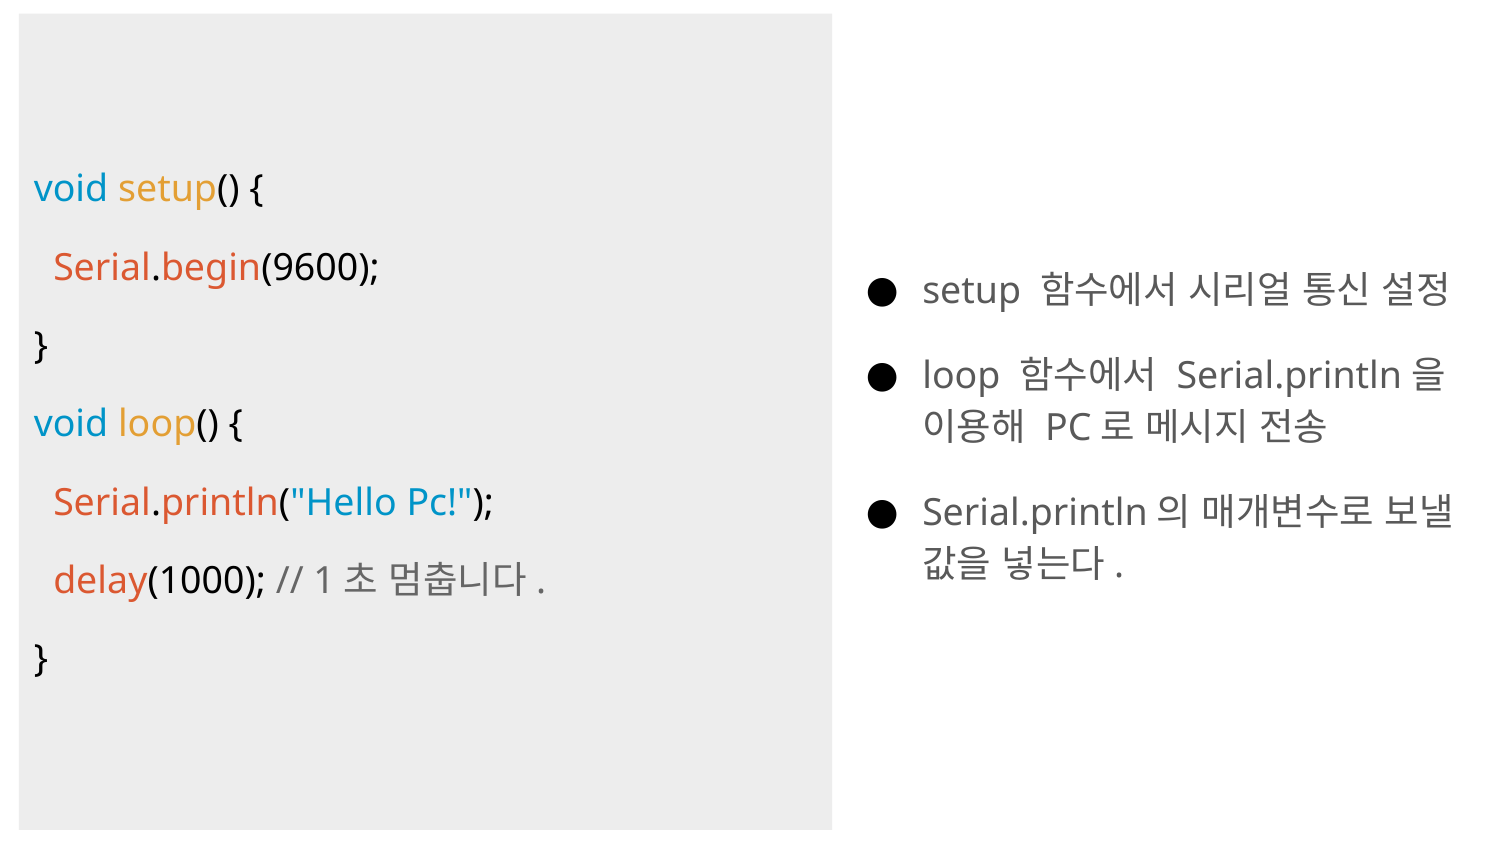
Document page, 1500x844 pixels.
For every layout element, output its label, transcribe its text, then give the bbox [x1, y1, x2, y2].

list setup 함수에서 시리얼 통신 설정 loop 함수에서 Serial.println을 이용해 PC로 메시지 전송 Serial.println의 매개변수로 보낼 값을 넣는다. [832, 0, 1500, 844]
list void setup() { Serial.begin(9600); } void loop() { Serial.println("Hello Pc!"); delay(1000); // 1초 멈춥니다. } [18, 13, 833, 830]
